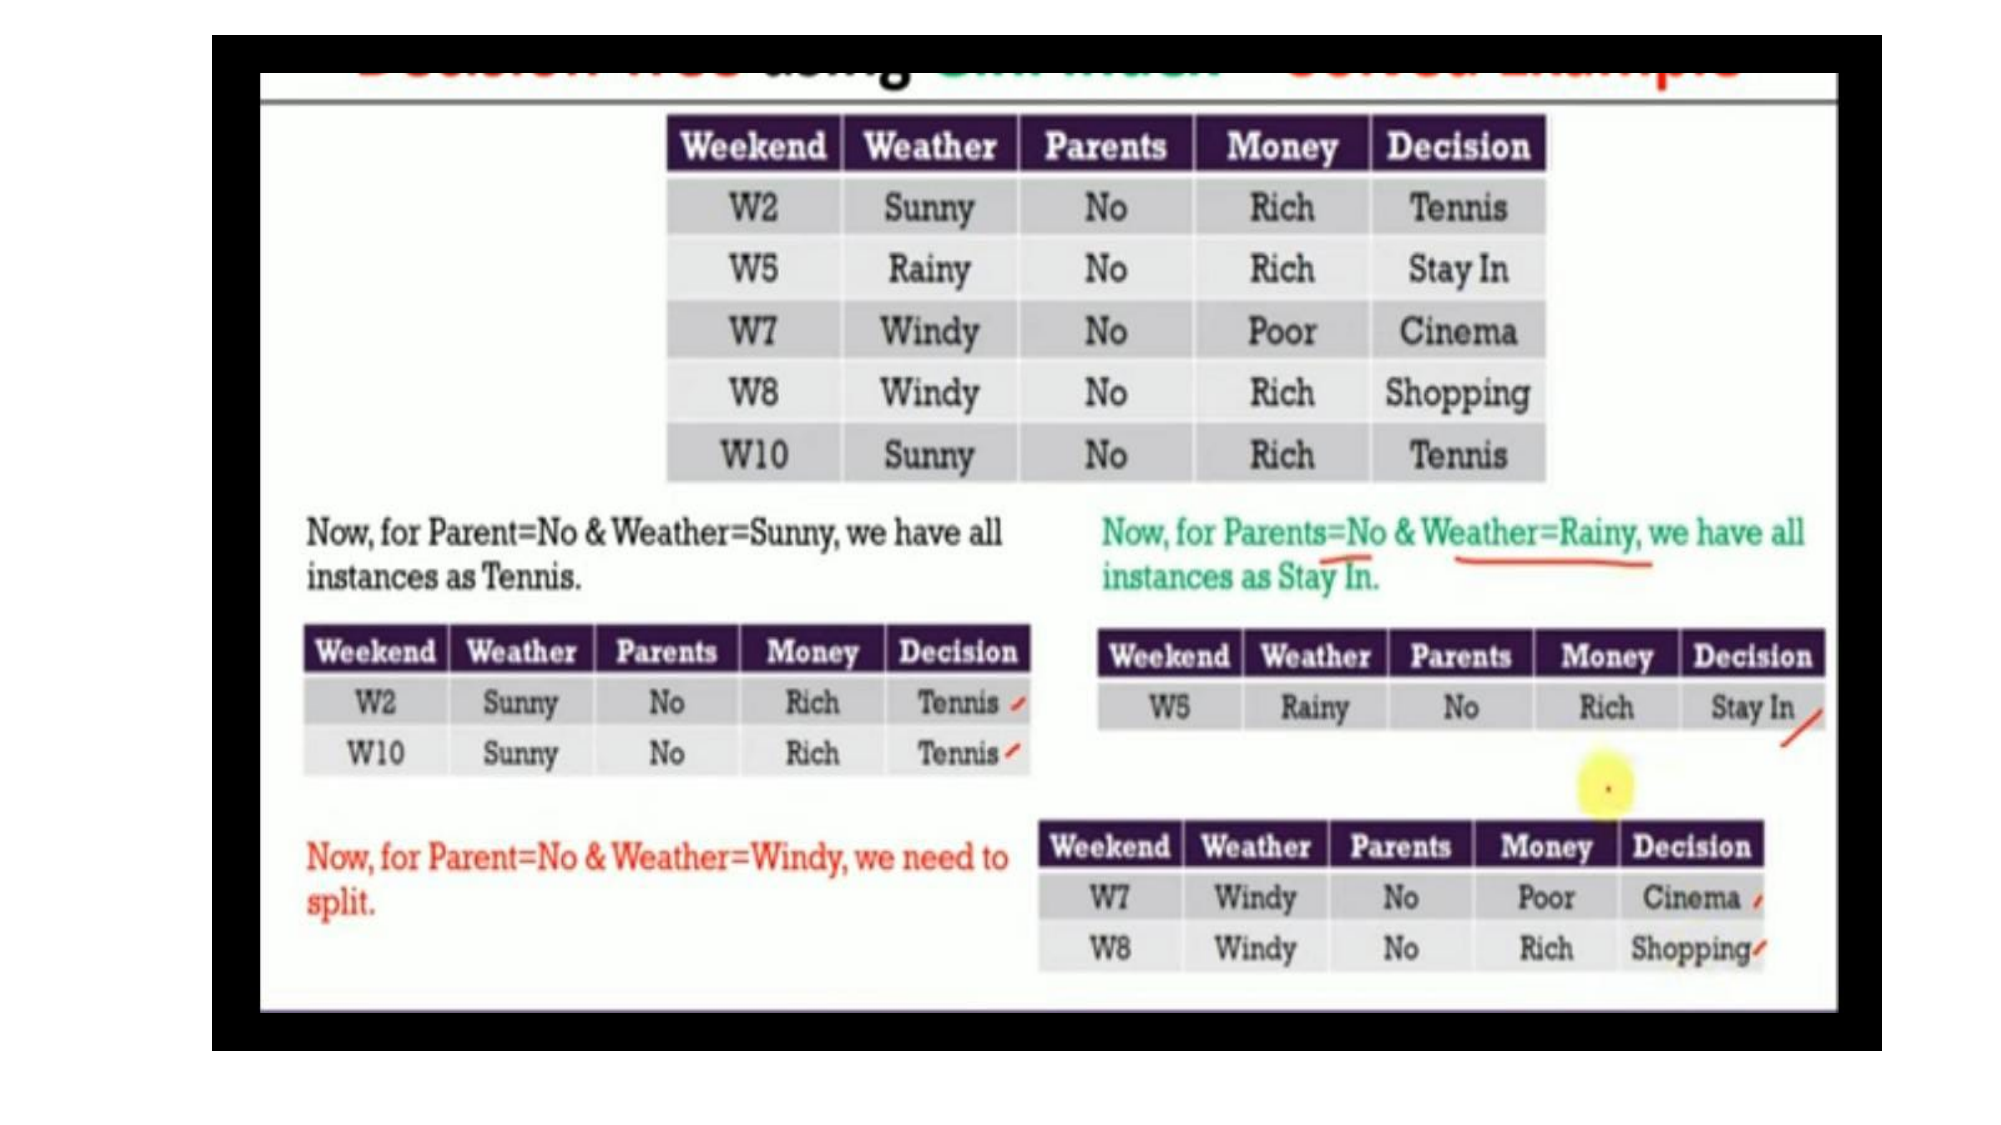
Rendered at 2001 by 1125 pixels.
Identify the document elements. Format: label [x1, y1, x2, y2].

list [249, 72, 1845, 1014]
